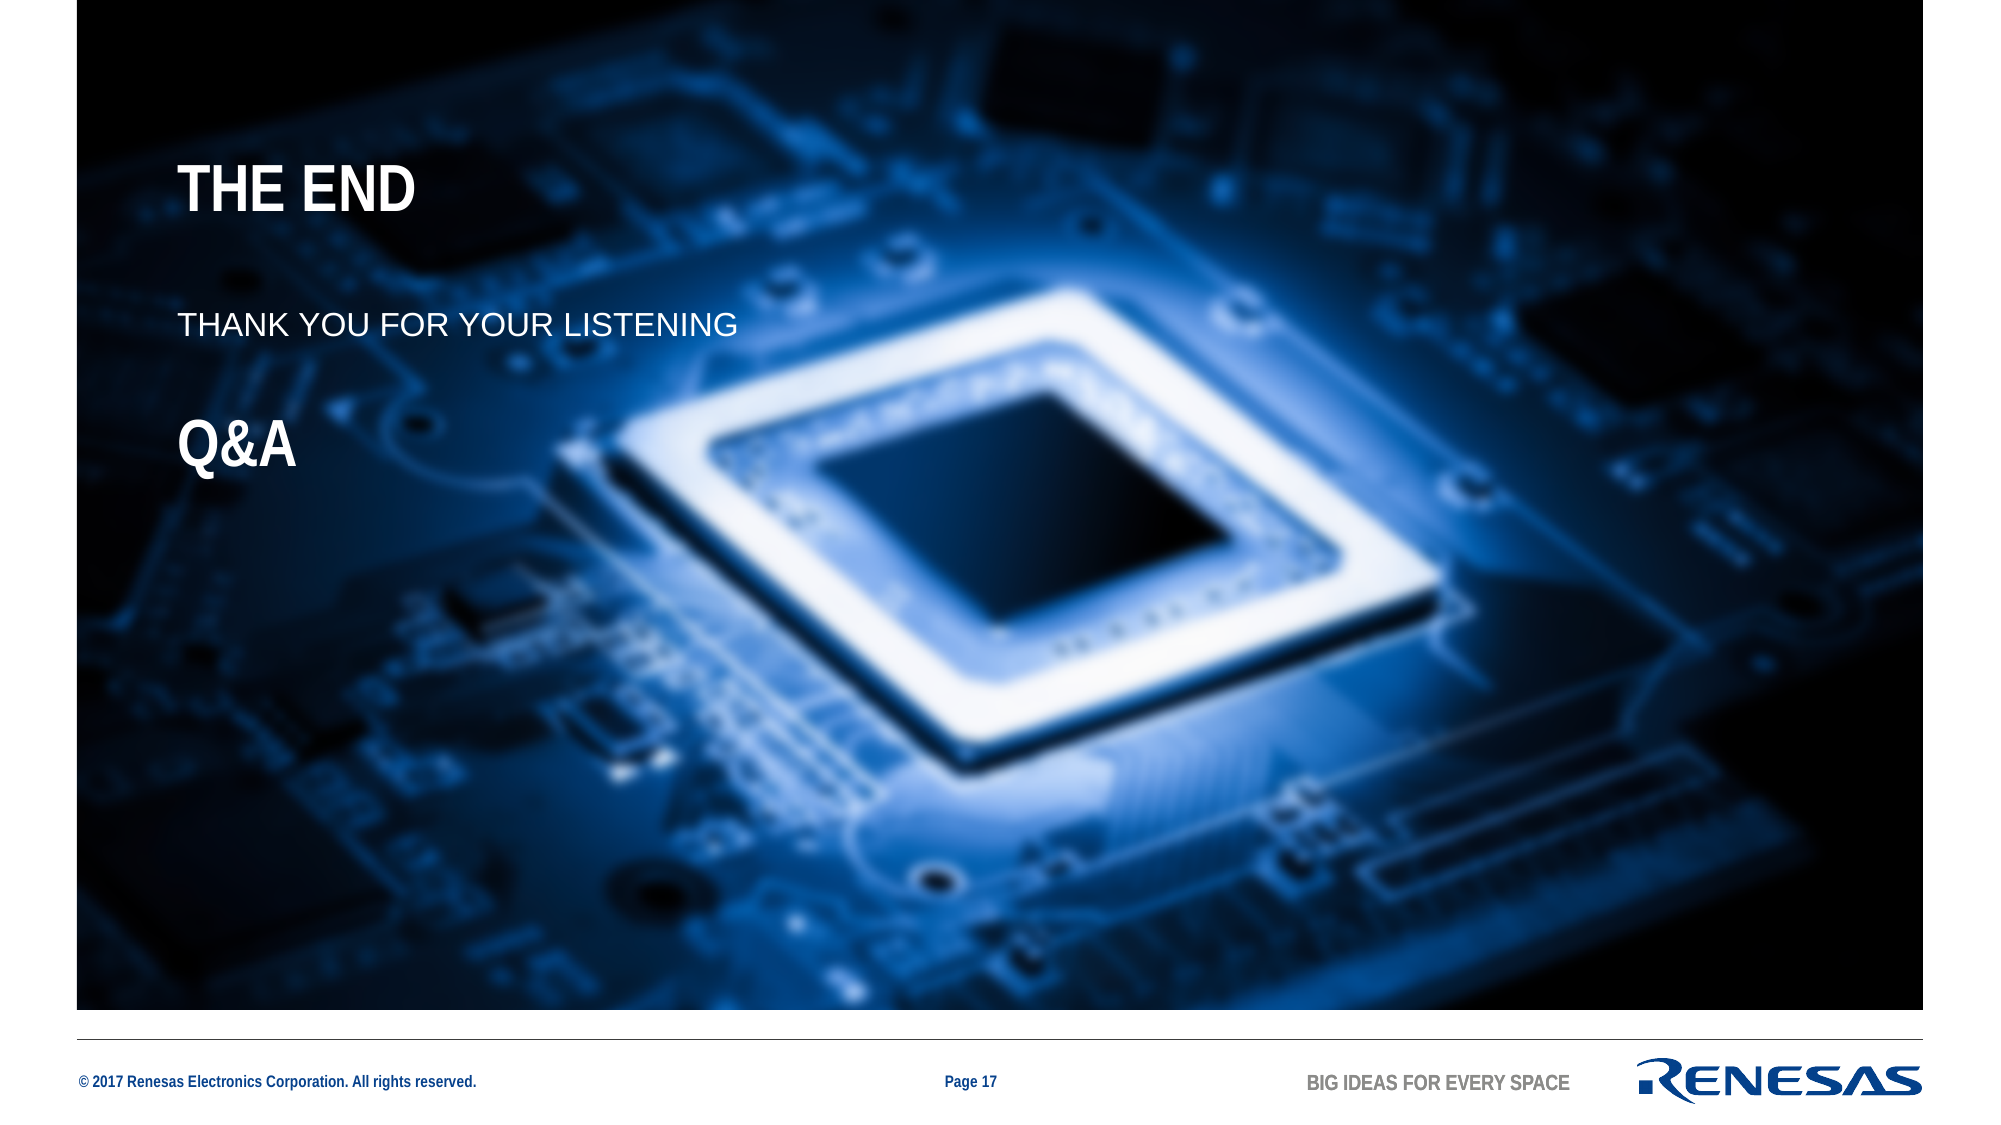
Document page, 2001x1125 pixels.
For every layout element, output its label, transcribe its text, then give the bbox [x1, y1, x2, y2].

picture [1637, 1058, 1922, 1104]
slide_number Page 17 [944, 1070, 1056, 1091]
picture [76, 0, 1923, 1010]
